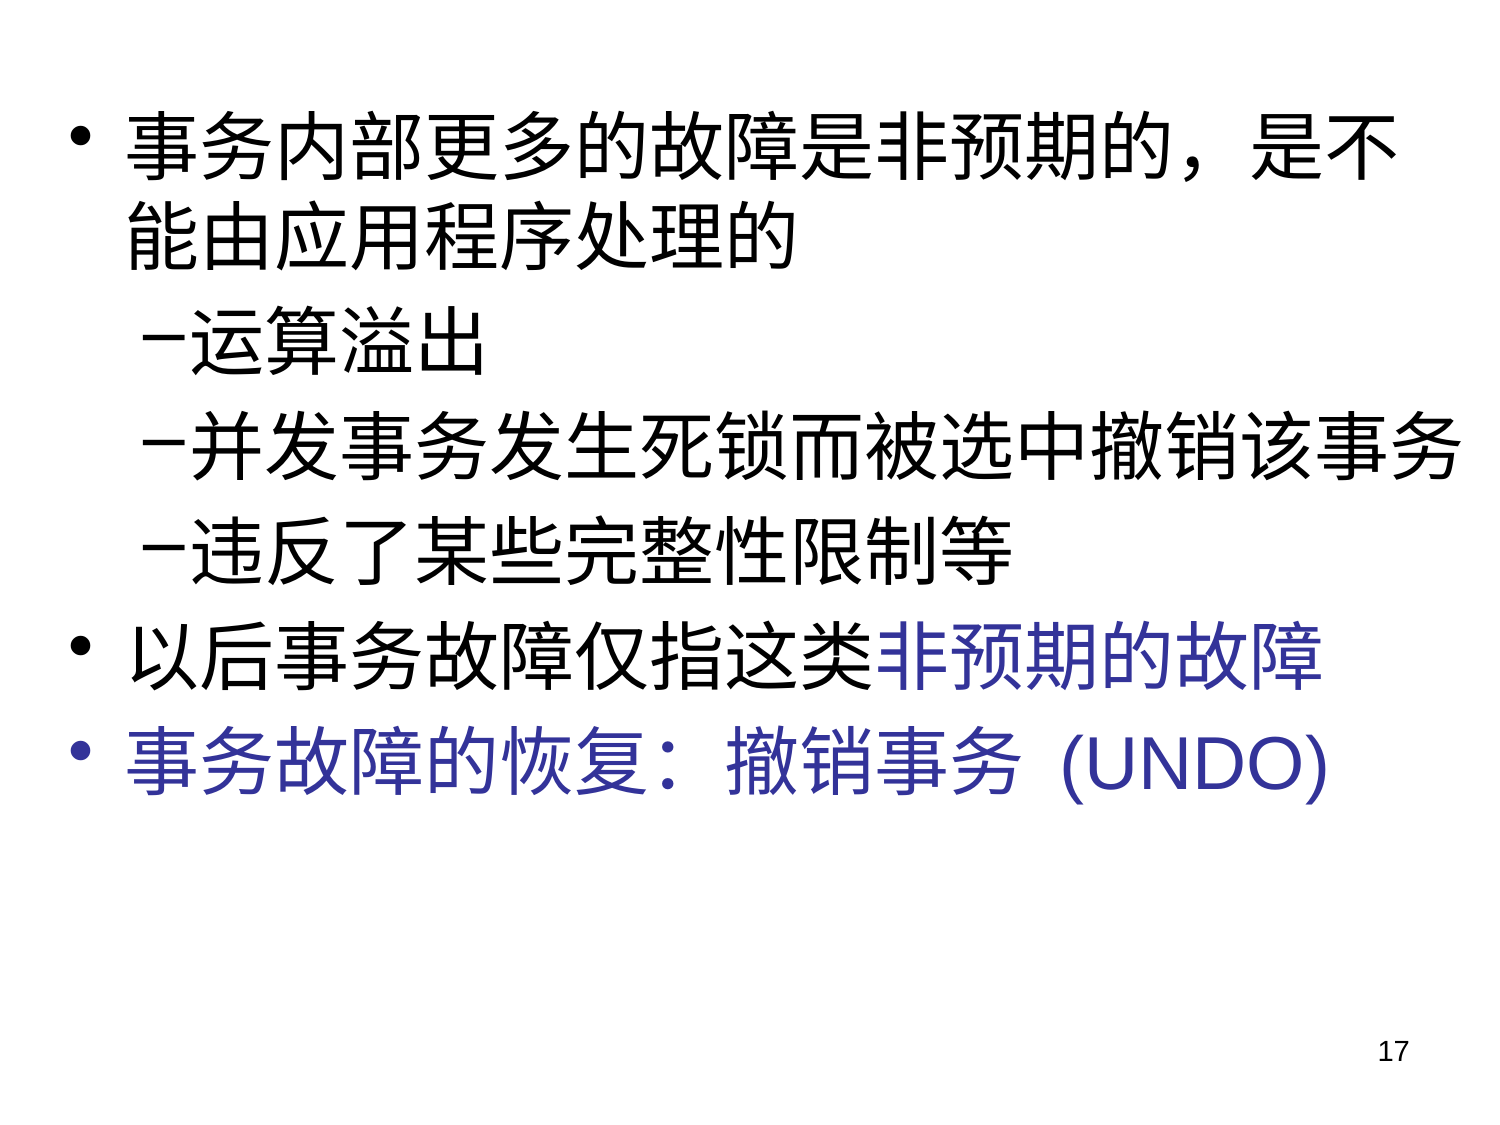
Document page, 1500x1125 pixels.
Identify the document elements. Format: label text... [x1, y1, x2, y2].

slide_number 17 [1074, 1024, 1426, 1103]
list 事务内部更多的故障是非预期的，是不能由应用程序处理的 运算溢出 并发事务发生死锁而被选中撤销该事务 违反了某些完整性限制等 以后事务故障仅指这类非预期的故障 事务故障的恢复：撤销事务 (UNDO) [53, 91, 1489, 835]
